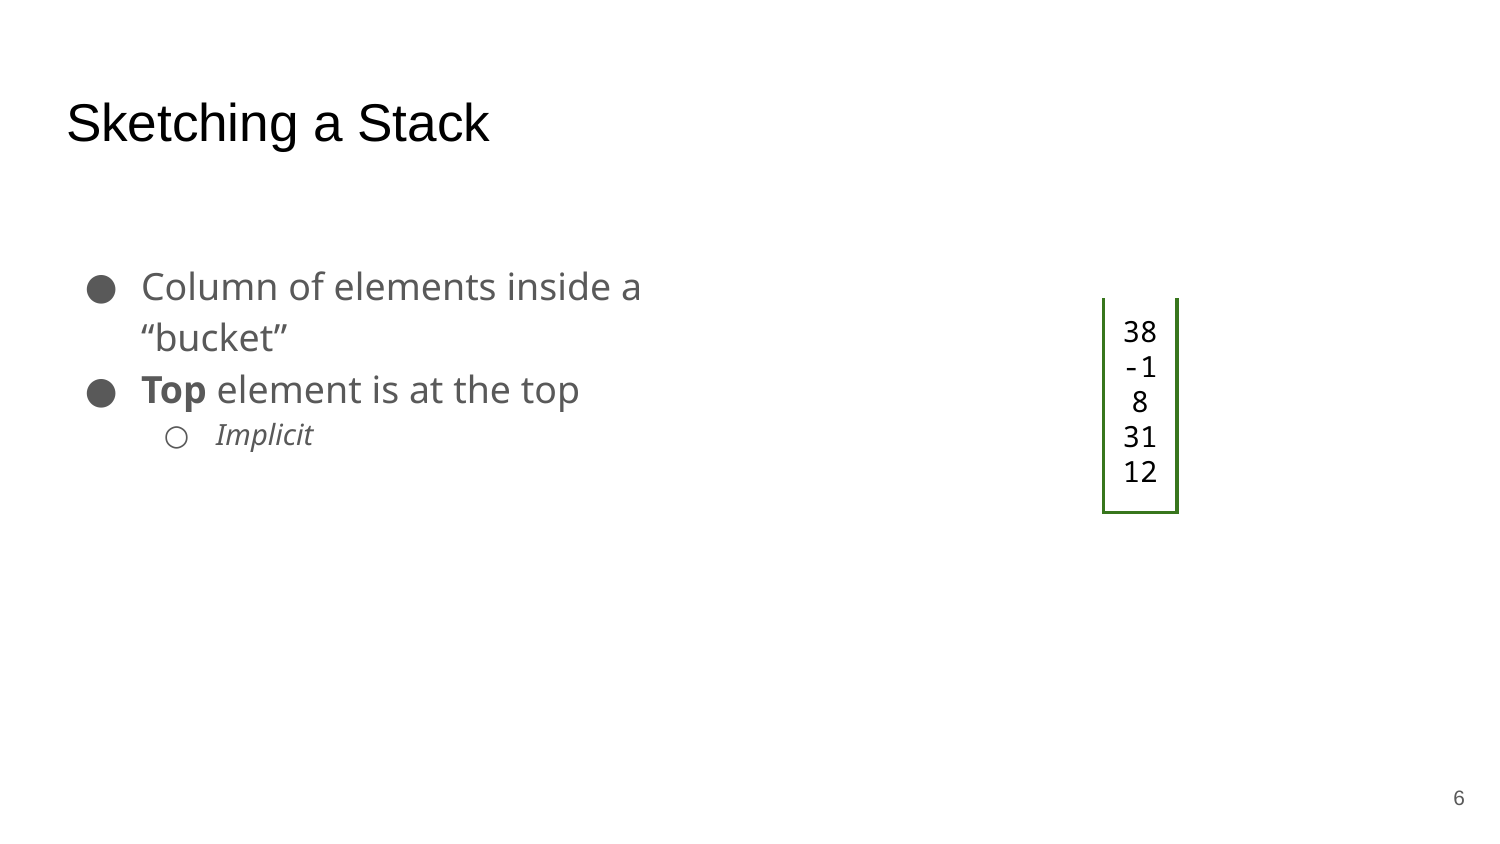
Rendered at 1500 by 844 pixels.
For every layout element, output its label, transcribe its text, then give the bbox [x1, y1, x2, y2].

title Sketching a Stack [51, 72, 1449, 167]
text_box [1101, 298, 1179, 513]
slide_number ‹#› [1389, 764, 1480, 830]
list Column of elements inside a “bucket” Top element is at the top Implicit [51, 240, 750, 750]
